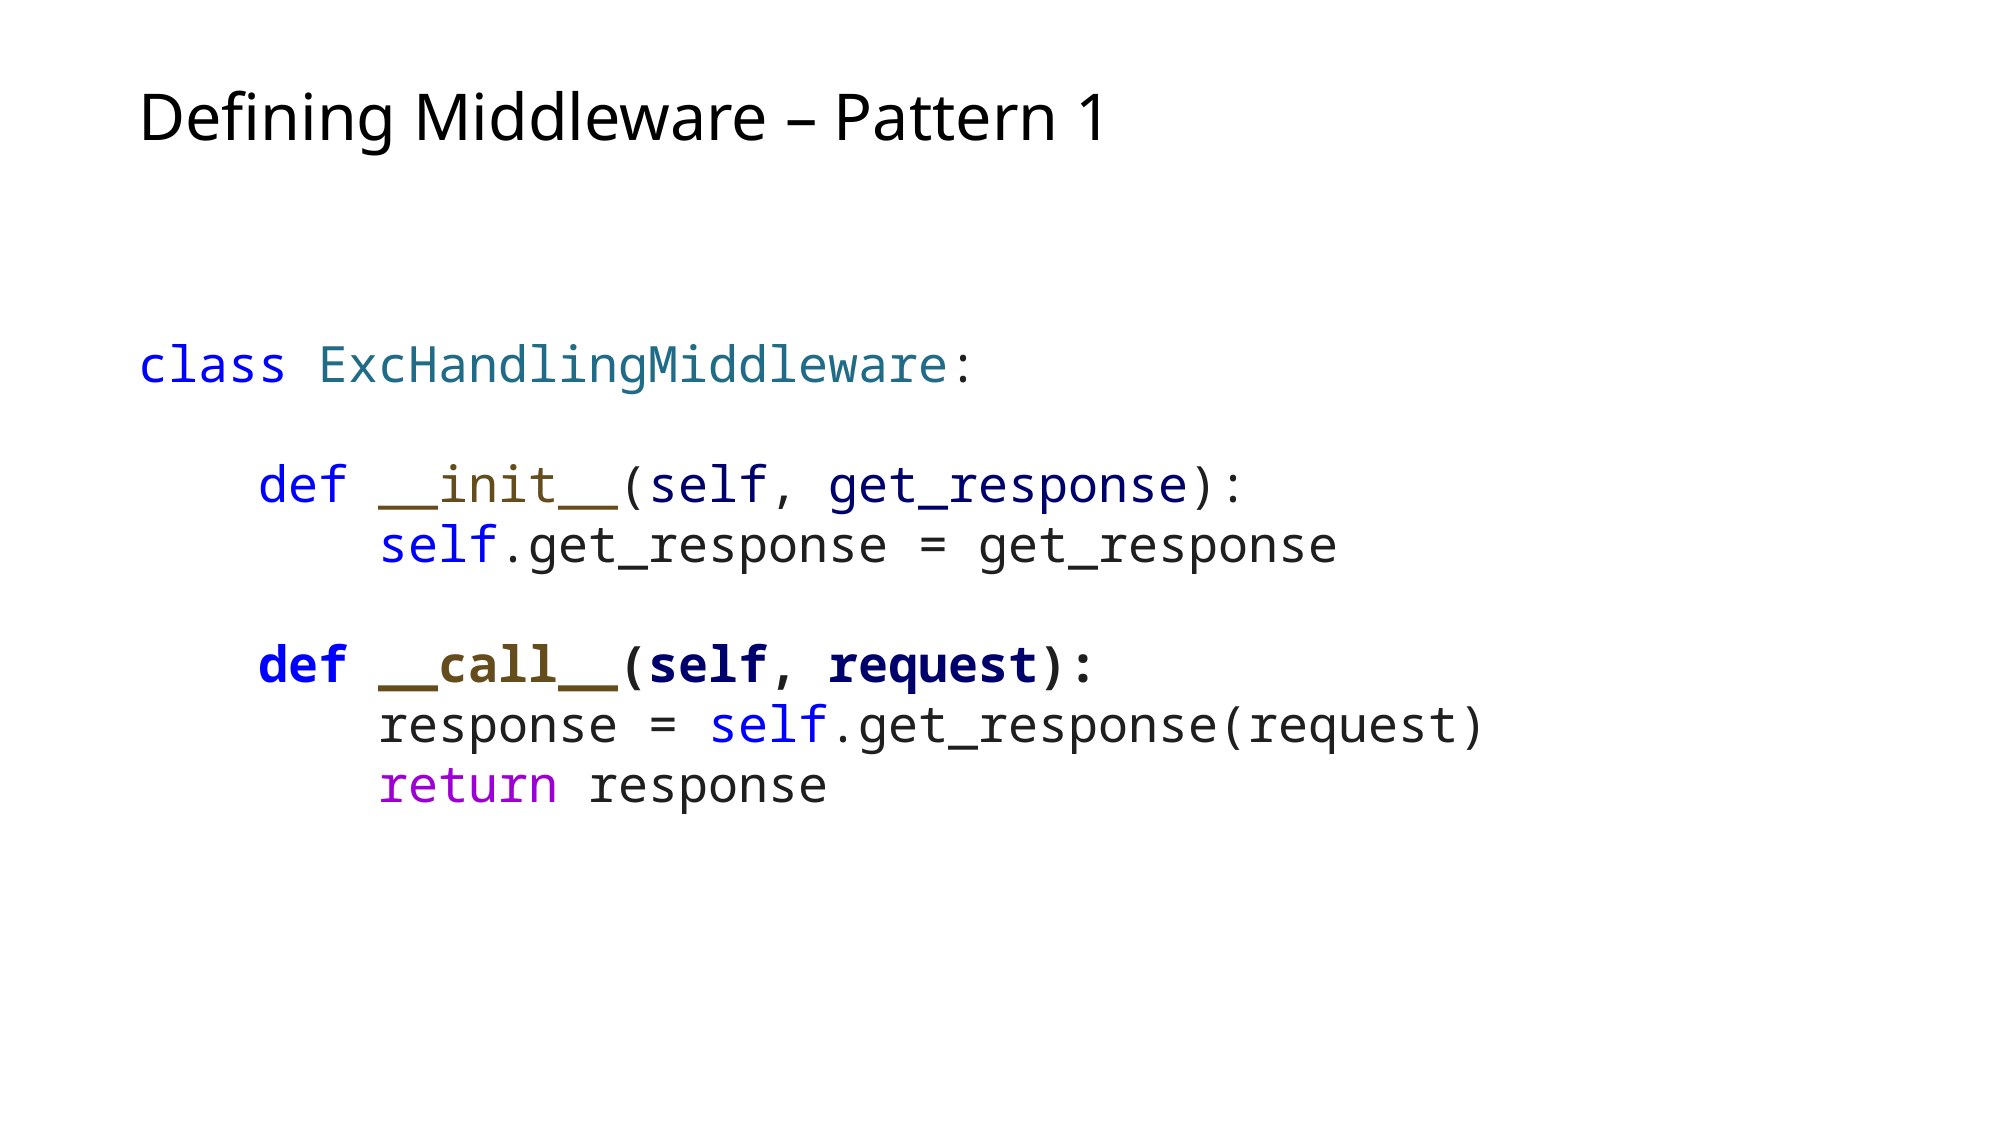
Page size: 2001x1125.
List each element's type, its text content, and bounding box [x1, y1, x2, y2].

title Defining Middleware – Pattern 1 [123, 7, 1588, 233]
text_box class ExcHandlingMiddleware: def __init__(self, get_response): self.get_response = get_response def __call__(self, request): response = self.get_response(request) return response [123, 325, 1974, 821]
